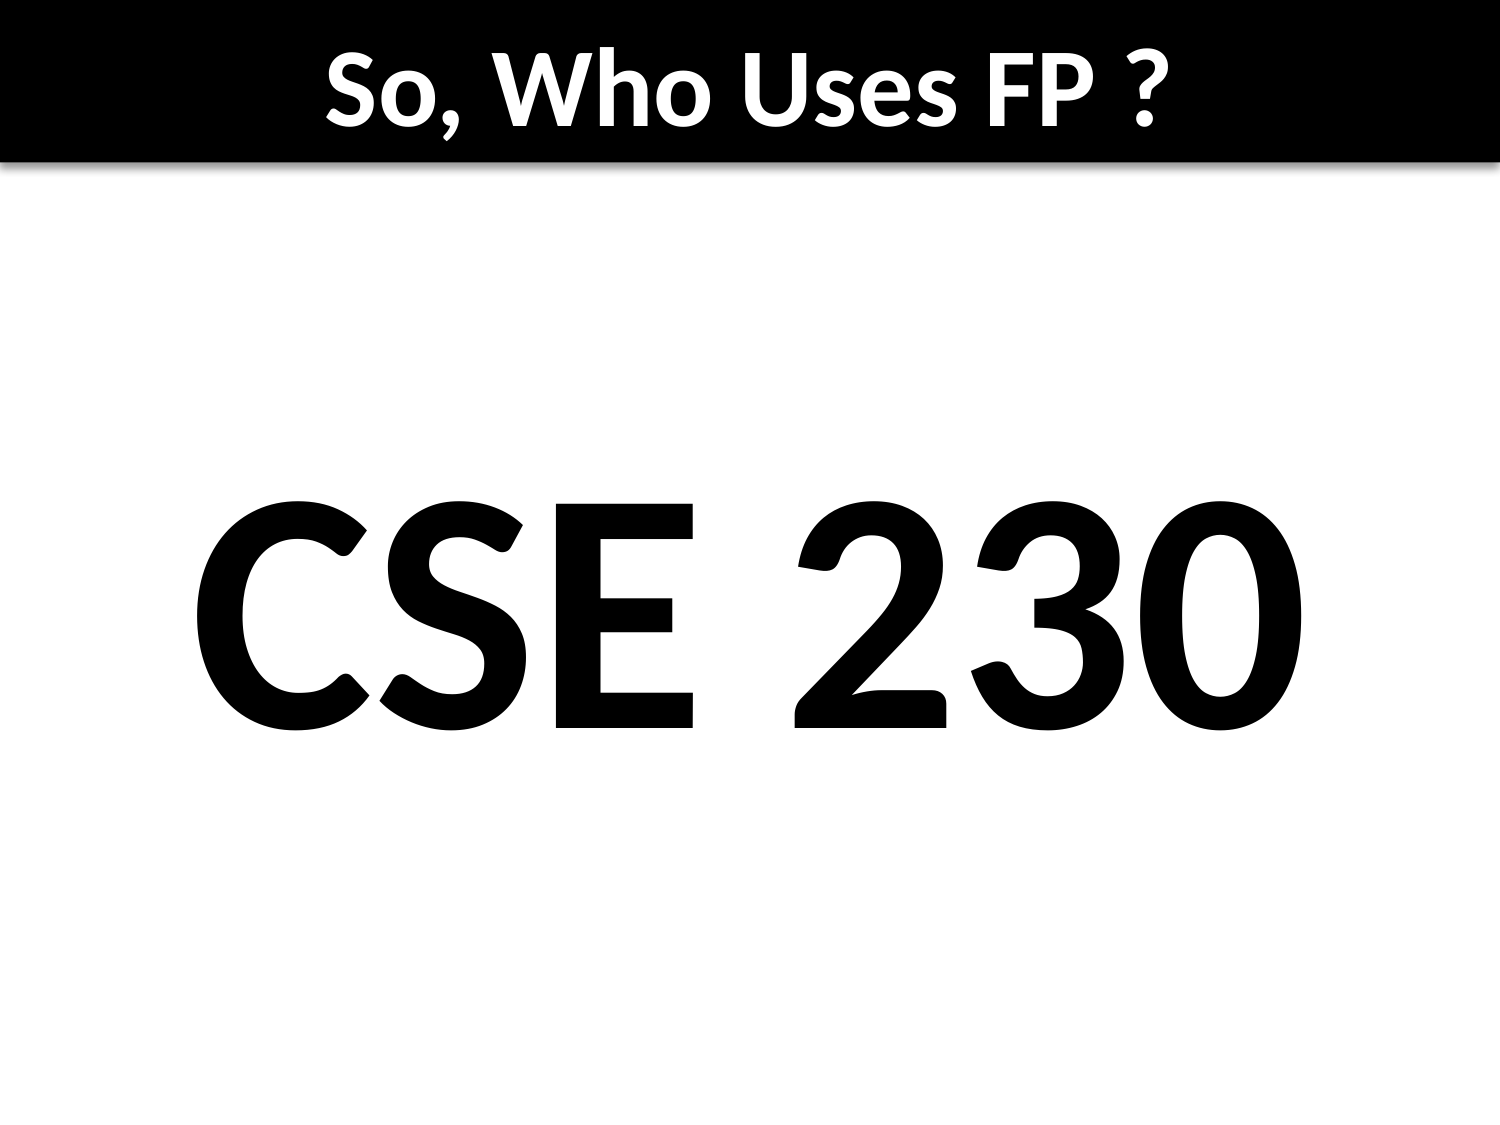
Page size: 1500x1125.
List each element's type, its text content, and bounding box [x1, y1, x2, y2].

text_box CSE 230 [0, 375, 1500, 863]
title So, Who Uses FP ? [0, 6, 1500, 173]
